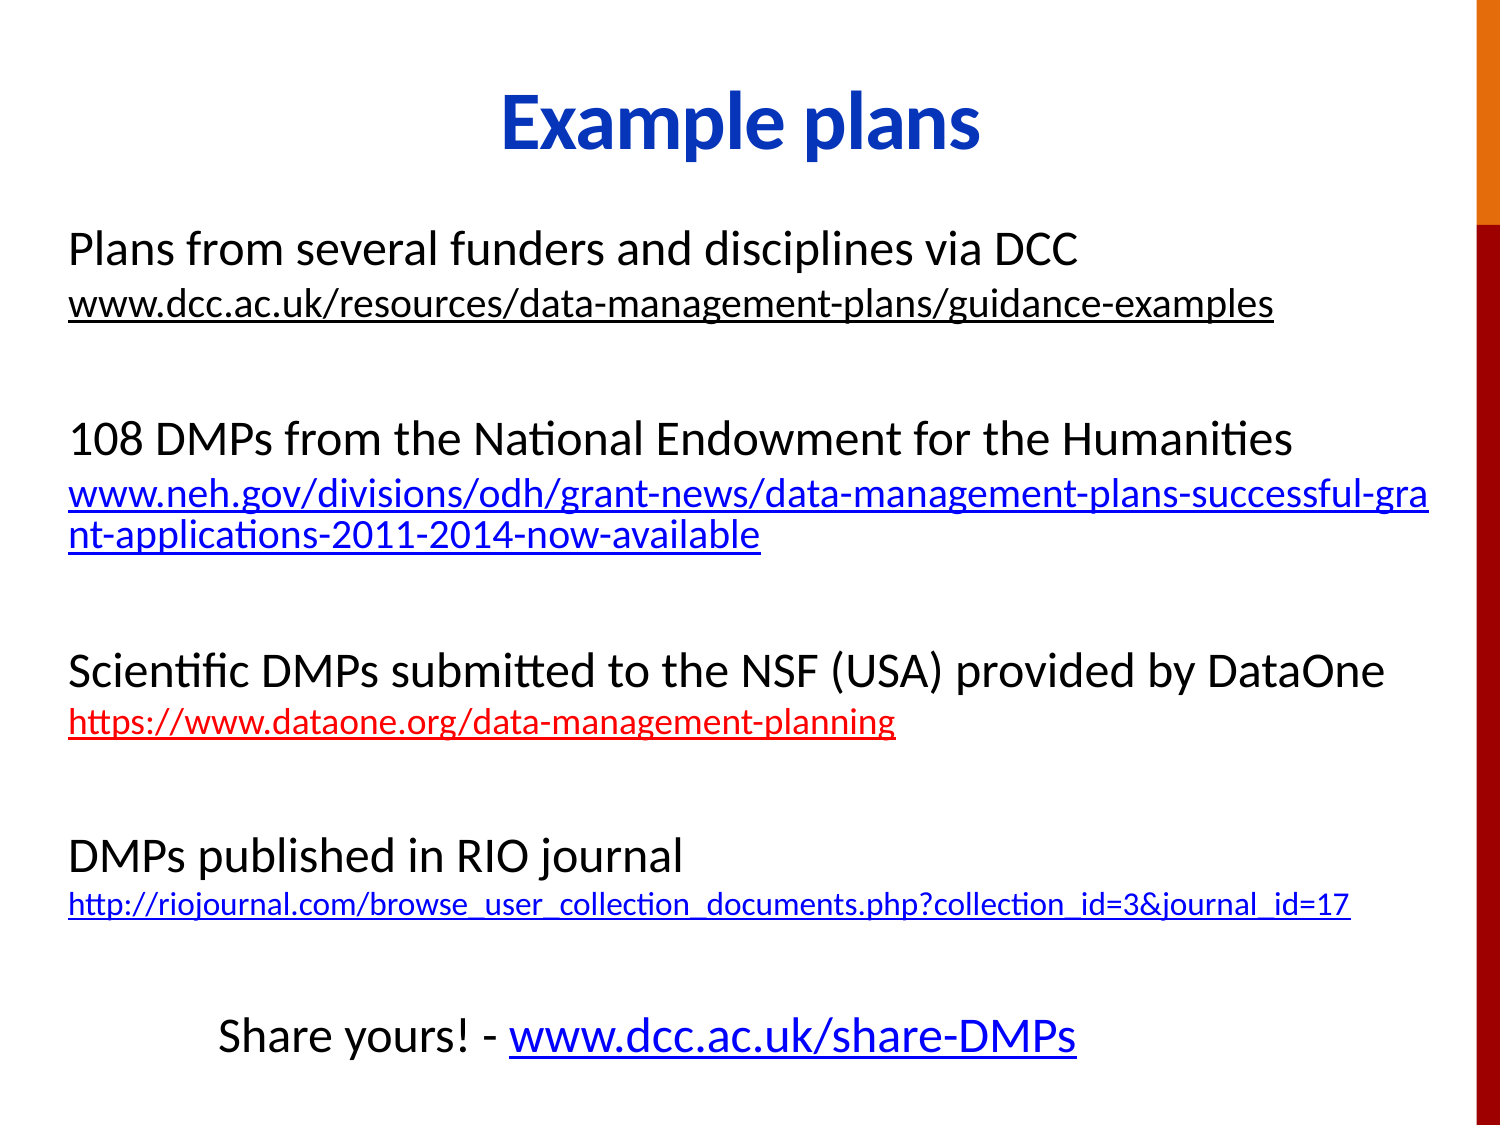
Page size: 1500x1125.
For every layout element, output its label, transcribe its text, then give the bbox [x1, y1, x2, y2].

title Example plans [206, 30, 1276, 174]
list Plans from several funders and disciplines via DCC www.dcc.ac.uk/resources/data-management-plans/guidance-examples 108 DMPs from the National Endowment for the Humanities www.neh.gov/divisions/odh/grant-news/data-management-plans-successful-grant-applications-2011-2014-now-available Scientific DMPs submitted to the NSF (USA) provided by DataOne https://www.dataone.org/data-management-planning DMPs published in RIO journal http://riojournal.com/browse_user_collection_documents.php?collection_id=3&journal_id=17 Share yours! - www.dcc.ac.uk/share-DMPs [53, 208, 1447, 1092]
